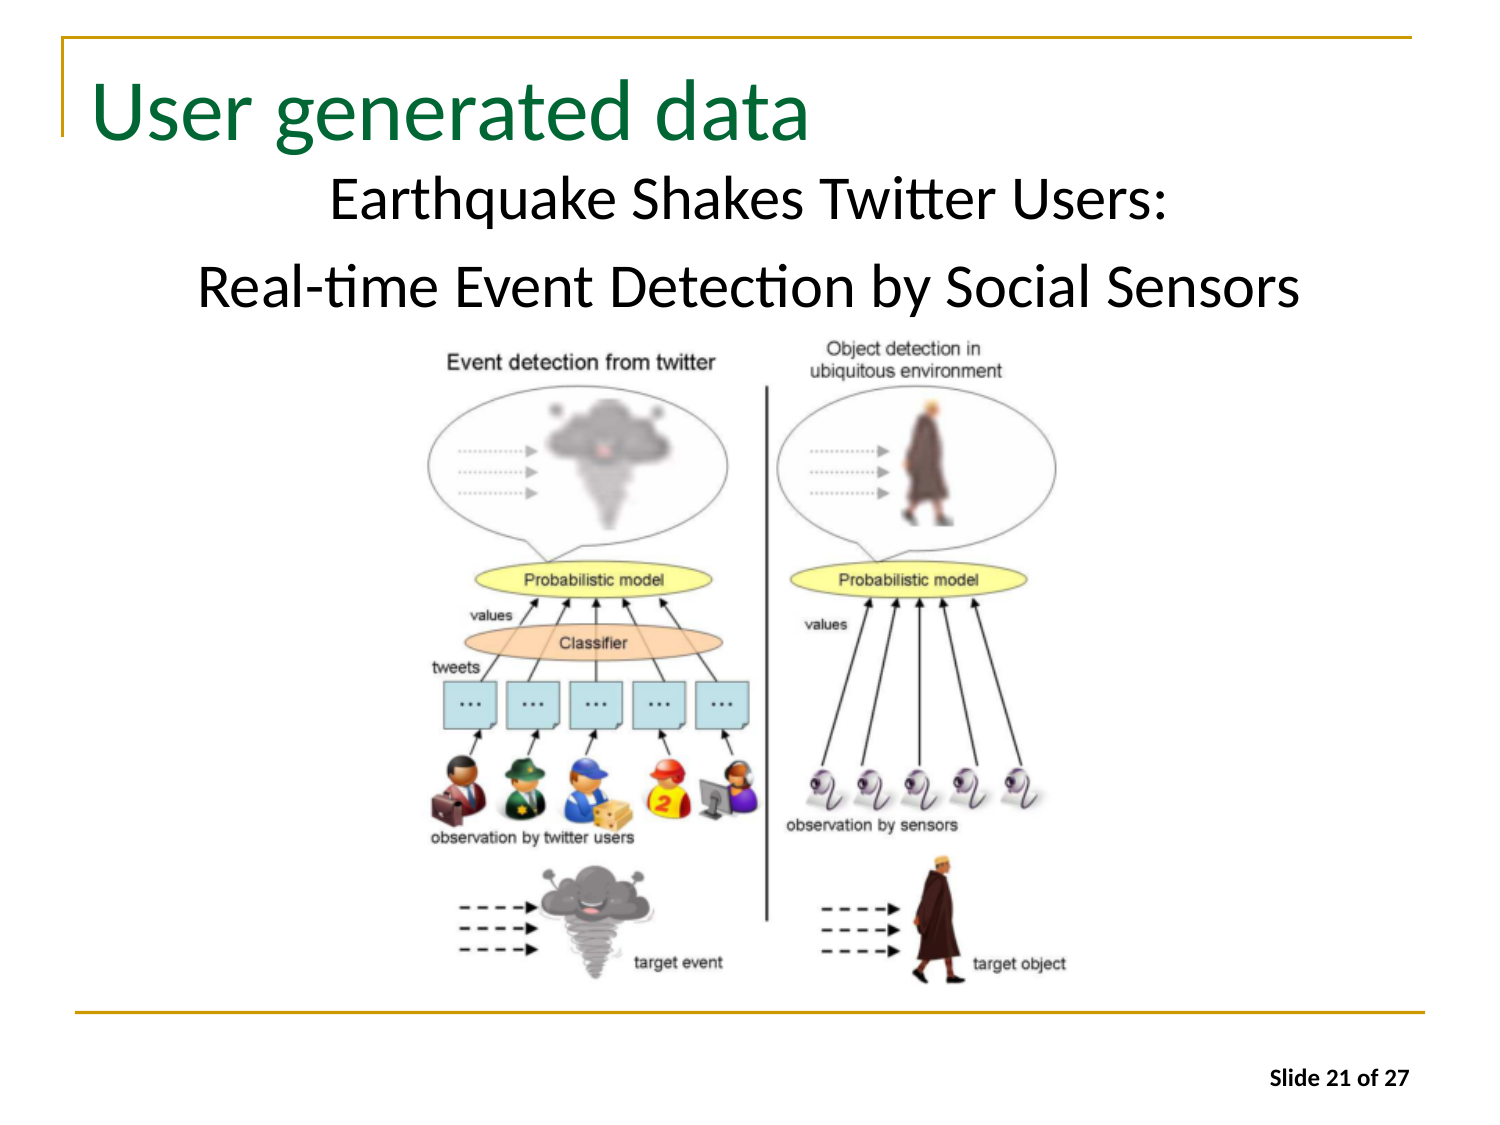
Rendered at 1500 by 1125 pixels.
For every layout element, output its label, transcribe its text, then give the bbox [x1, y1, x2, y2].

picture [412, 327, 1088, 988]
title User generated data [75, 45, 1425, 149]
list Earthquake Shakes Twitter Users: Real-time Event Detection by Social Sensors [75, 149, 1425, 1005]
slide_number Slide 21 of 27 [1074, 1024, 1425, 1100]
